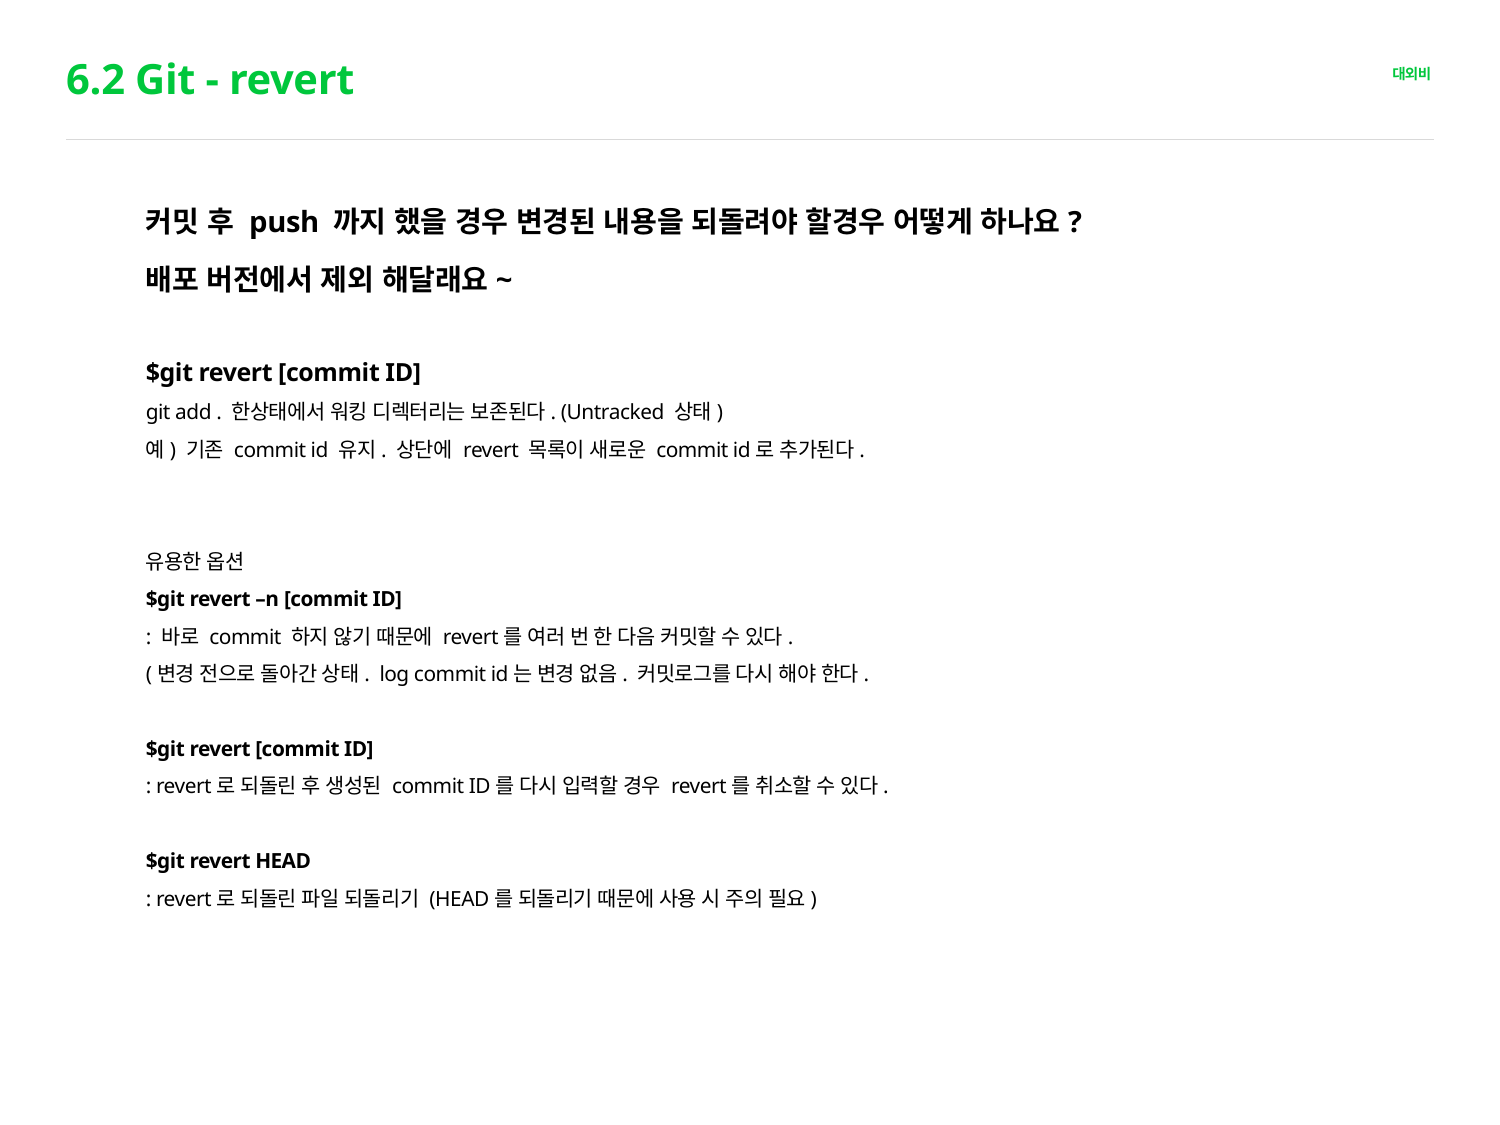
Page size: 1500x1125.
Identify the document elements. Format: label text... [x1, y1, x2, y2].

title 6.2 Git - revert [66, 52, 1241, 107]
list 커밋 후 push 까지 했을 경우 변경된 내용을 되돌려야 할경우 어떻게 하나요? 배포 버전에서 제외 해달래요~ $git revert [commit ID] git add . 한상태에서 워킹 디렉터리는 보존된다. (Untracked 상태) 예) 기존 commit id 유지. 상단에 revert 목록이 새로운 commit id로 추가된다. 유용한 옵션 $git revert –n [commit ID] : 바로 commit 하지 않기 때문에 revert를 여러 번 한 다음 커밋할 수 있다. (변경 전으로 돌아간 상태. log commit id는 변경 없음. 커밋로그를 다시 해야 한다. $git revert [commit ID] : revert로 되돌린 후 생성된 commit ID를 다시 입력할 경우 revert를 취소할 수 있다. $git revert HEAD : revert로 되돌린 파일 되돌리기 (HEAD를 되돌리기 때문에 사용 시 주의 필요) [145, 185, 1428, 1035]
